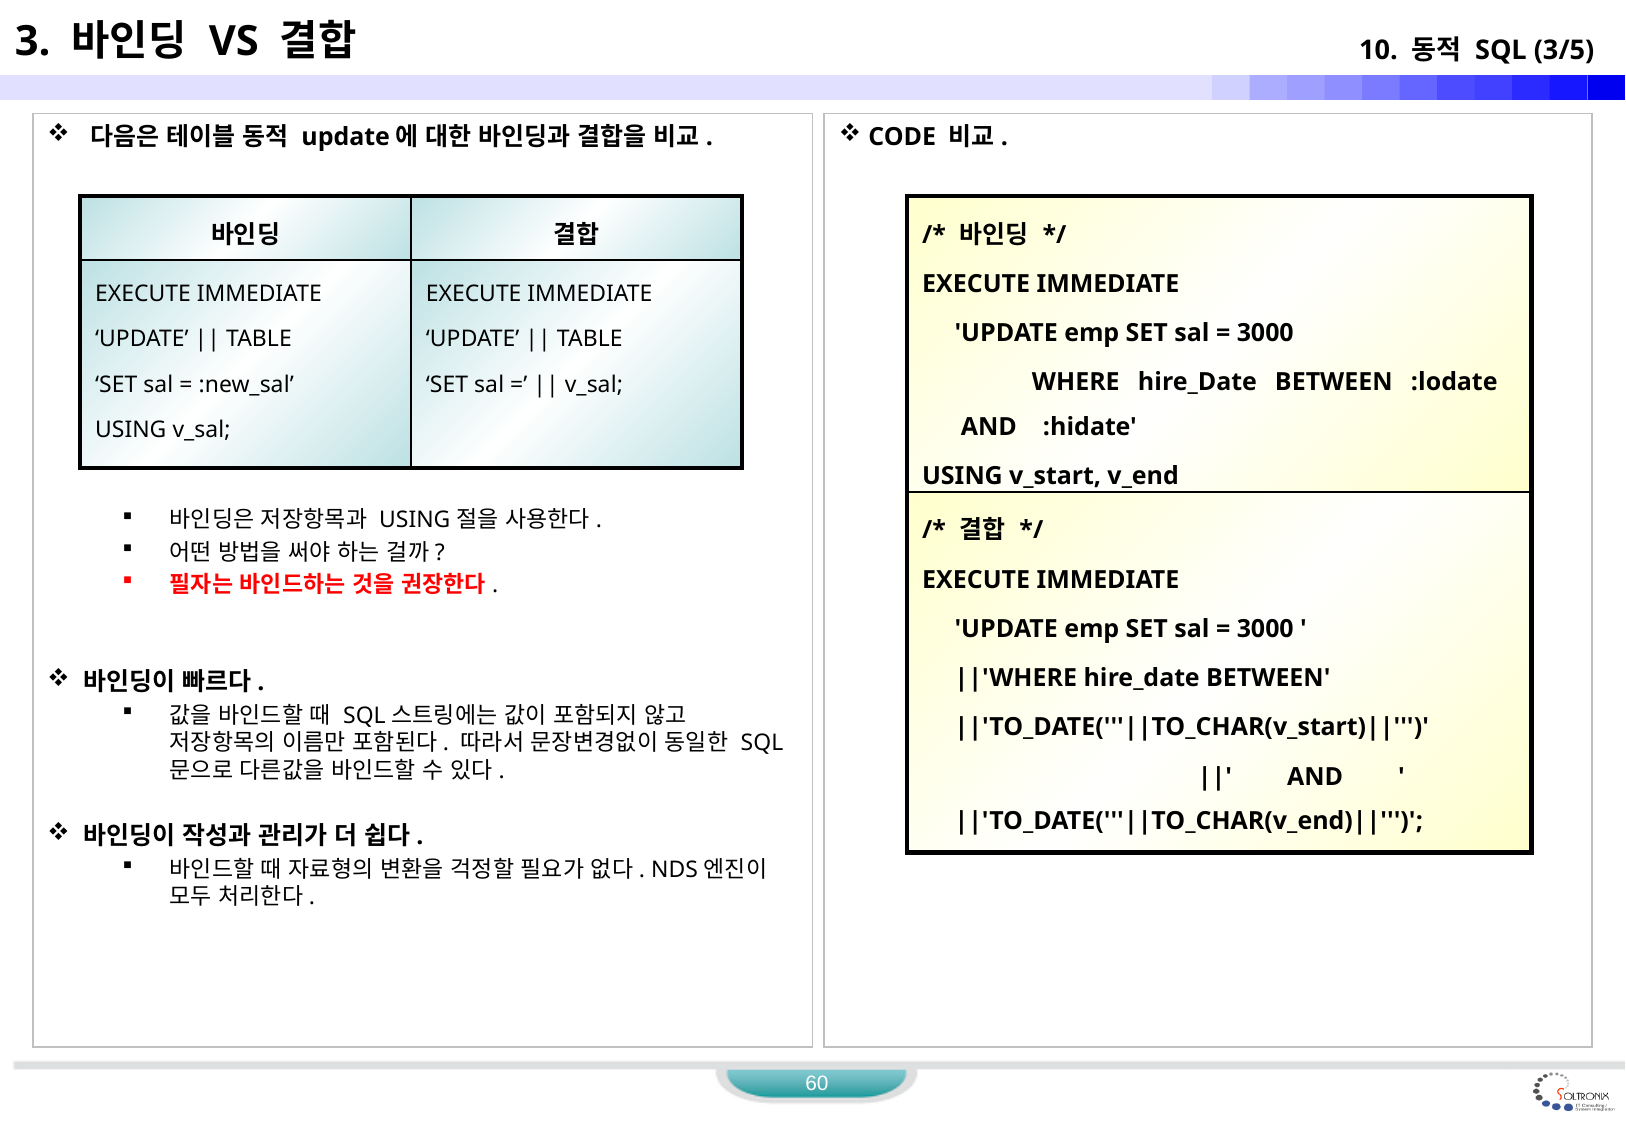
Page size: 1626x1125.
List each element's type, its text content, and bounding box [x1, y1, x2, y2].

text_box 다음은 테이블 동적 update에 대한 바인딩과 결합을 비교. 바인딩은 저장항목과 USING절을 사용한다. 어떤 방법을 써야 하는 걸까? 필자는 바인드하는 것을 권장한다. 바인딩이 빠르다. 값을 바인드할 때 SQL스트링에는 값이 포함되지 않고 저장항목의 이름만 포함된다. 따라서 문장변경없이 동일한 SQL문으로 다른값을 바인드할 수 있다. 바인딩이 작성과 관리가 더 쉽다. 바인드할 때 자료형의 변환을 걱정할 필요가 없다. NDS엔진이 모두 처리한다. [32, 113, 813, 1047]
table_cell EXECUTE IMMEDIATE ‘UPDATE’ || TABLE ‘SET sal =’ || v_sal; [412, 261, 740, 466]
table_header 결합 [412, 198, 740, 259]
text_box 3. 바인딩 VS 결합 [0, 0, 1025, 78]
table_cell /* 결합 */ EXECUTE IMMEDIATE 'UPDATE emp SET sal = 3000 ' ||'WHERE hire_date BETWEEN' ||'TO_DATE('''||TO_CHAR(v_start)||''')' ||' AND ' ||'TO_DATE('''||TO_CHAR(v_end)||''')'; [909, 493, 1529, 850]
table_cell EXECUTE IMMEDIATE ‘UPDATE’ || TABLE ‘SET sal = :new_sal’ USING v_sal; [82, 261, 410, 466]
table_header /* 바인딩 */ EXECUTE IMMEDIATE 'UPDATE emp SET sal = 3000 WHERE hire_Date BETWEEN :lodate AND :hidate' USING v_start, v_end [909, 198, 1529, 491]
text_box 10. 동적 SQL (3/5) [1344, 24, 1610, 72]
table_header 바인딩 [82, 198, 410, 259]
picture [9, 1059, 1625, 1122]
text_box CODE 비교. [824, 113, 1593, 1047]
